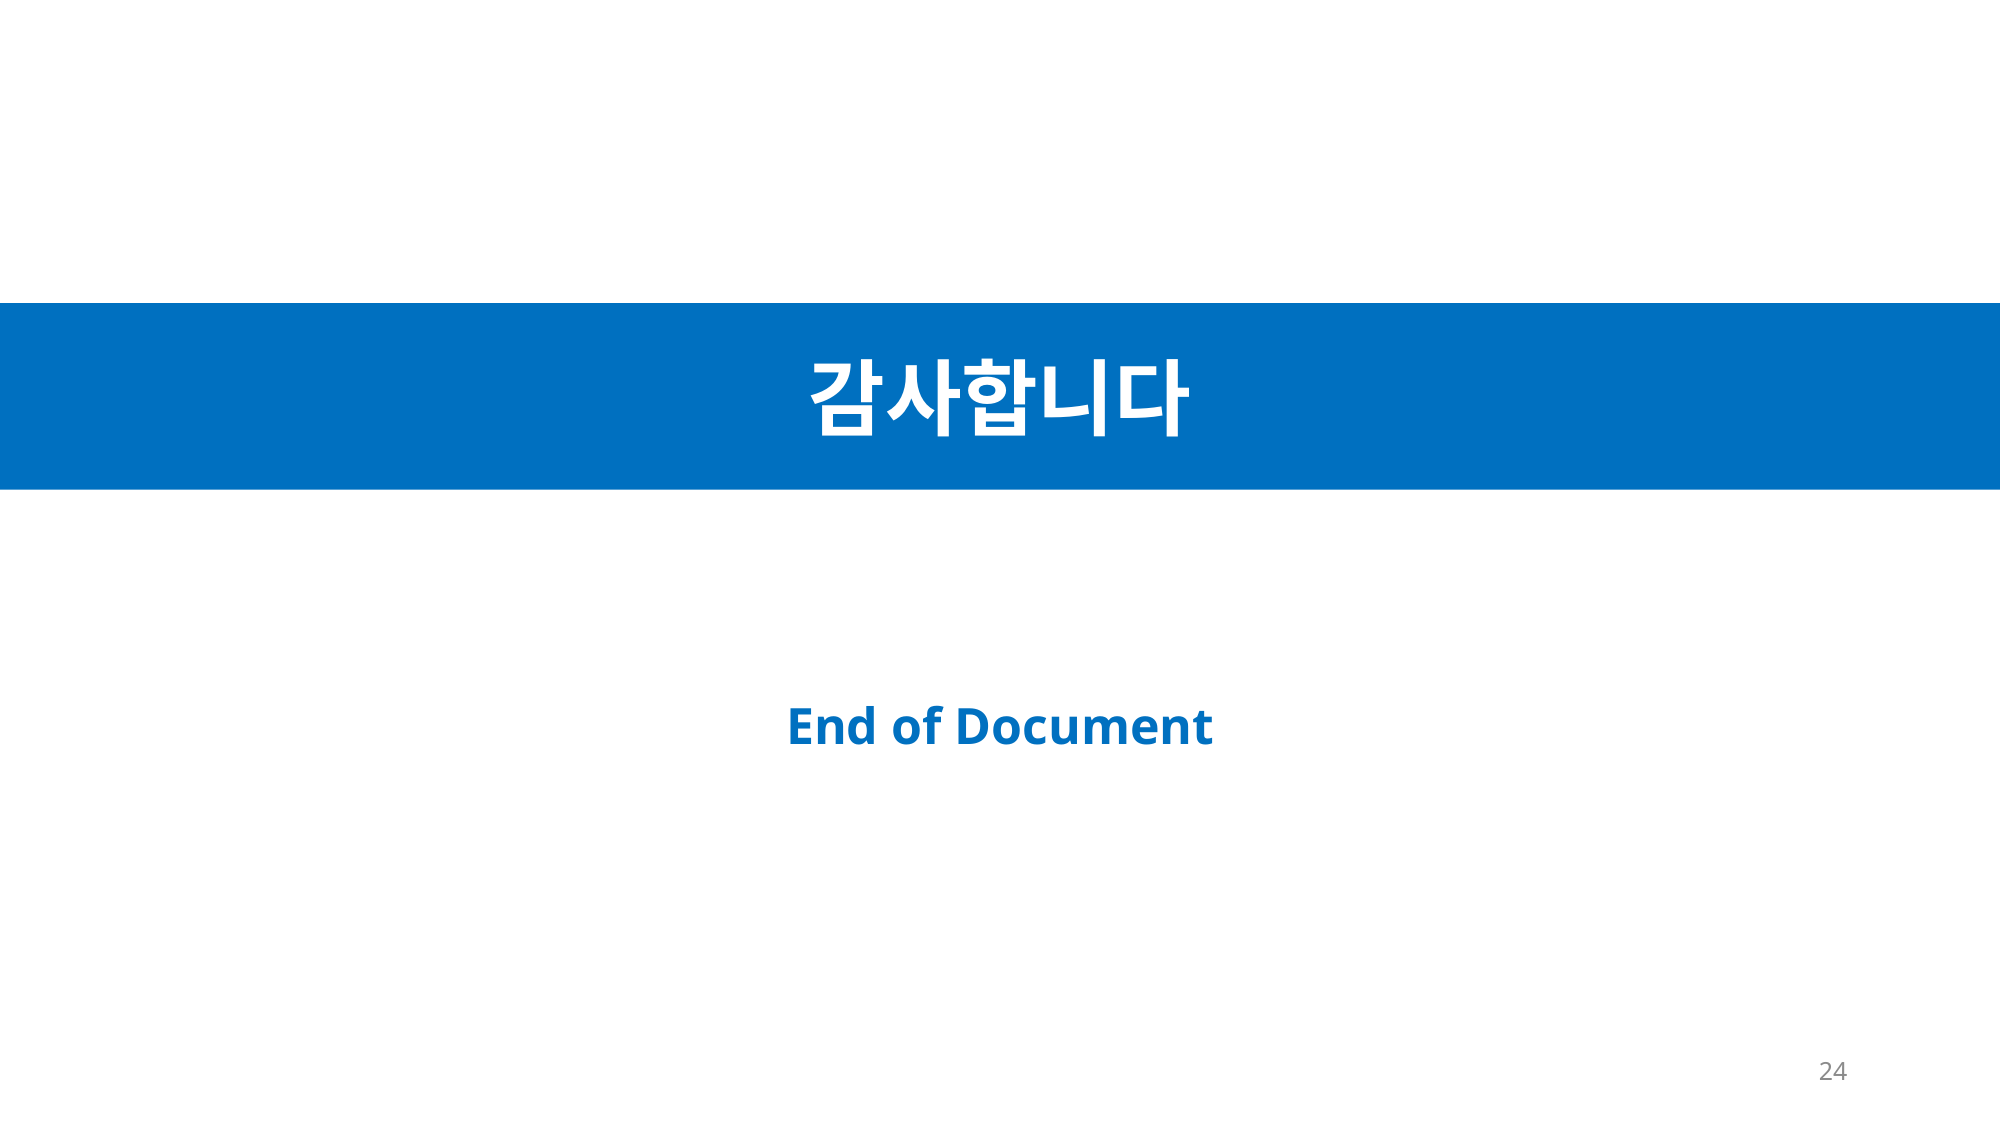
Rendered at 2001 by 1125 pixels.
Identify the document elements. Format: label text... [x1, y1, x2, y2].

text_box 감사합니다 [0, 303, 2000, 490]
text_box End of Document [725, 669, 1275, 763]
slide_number 24 [1412, 1042, 1863, 1103]
